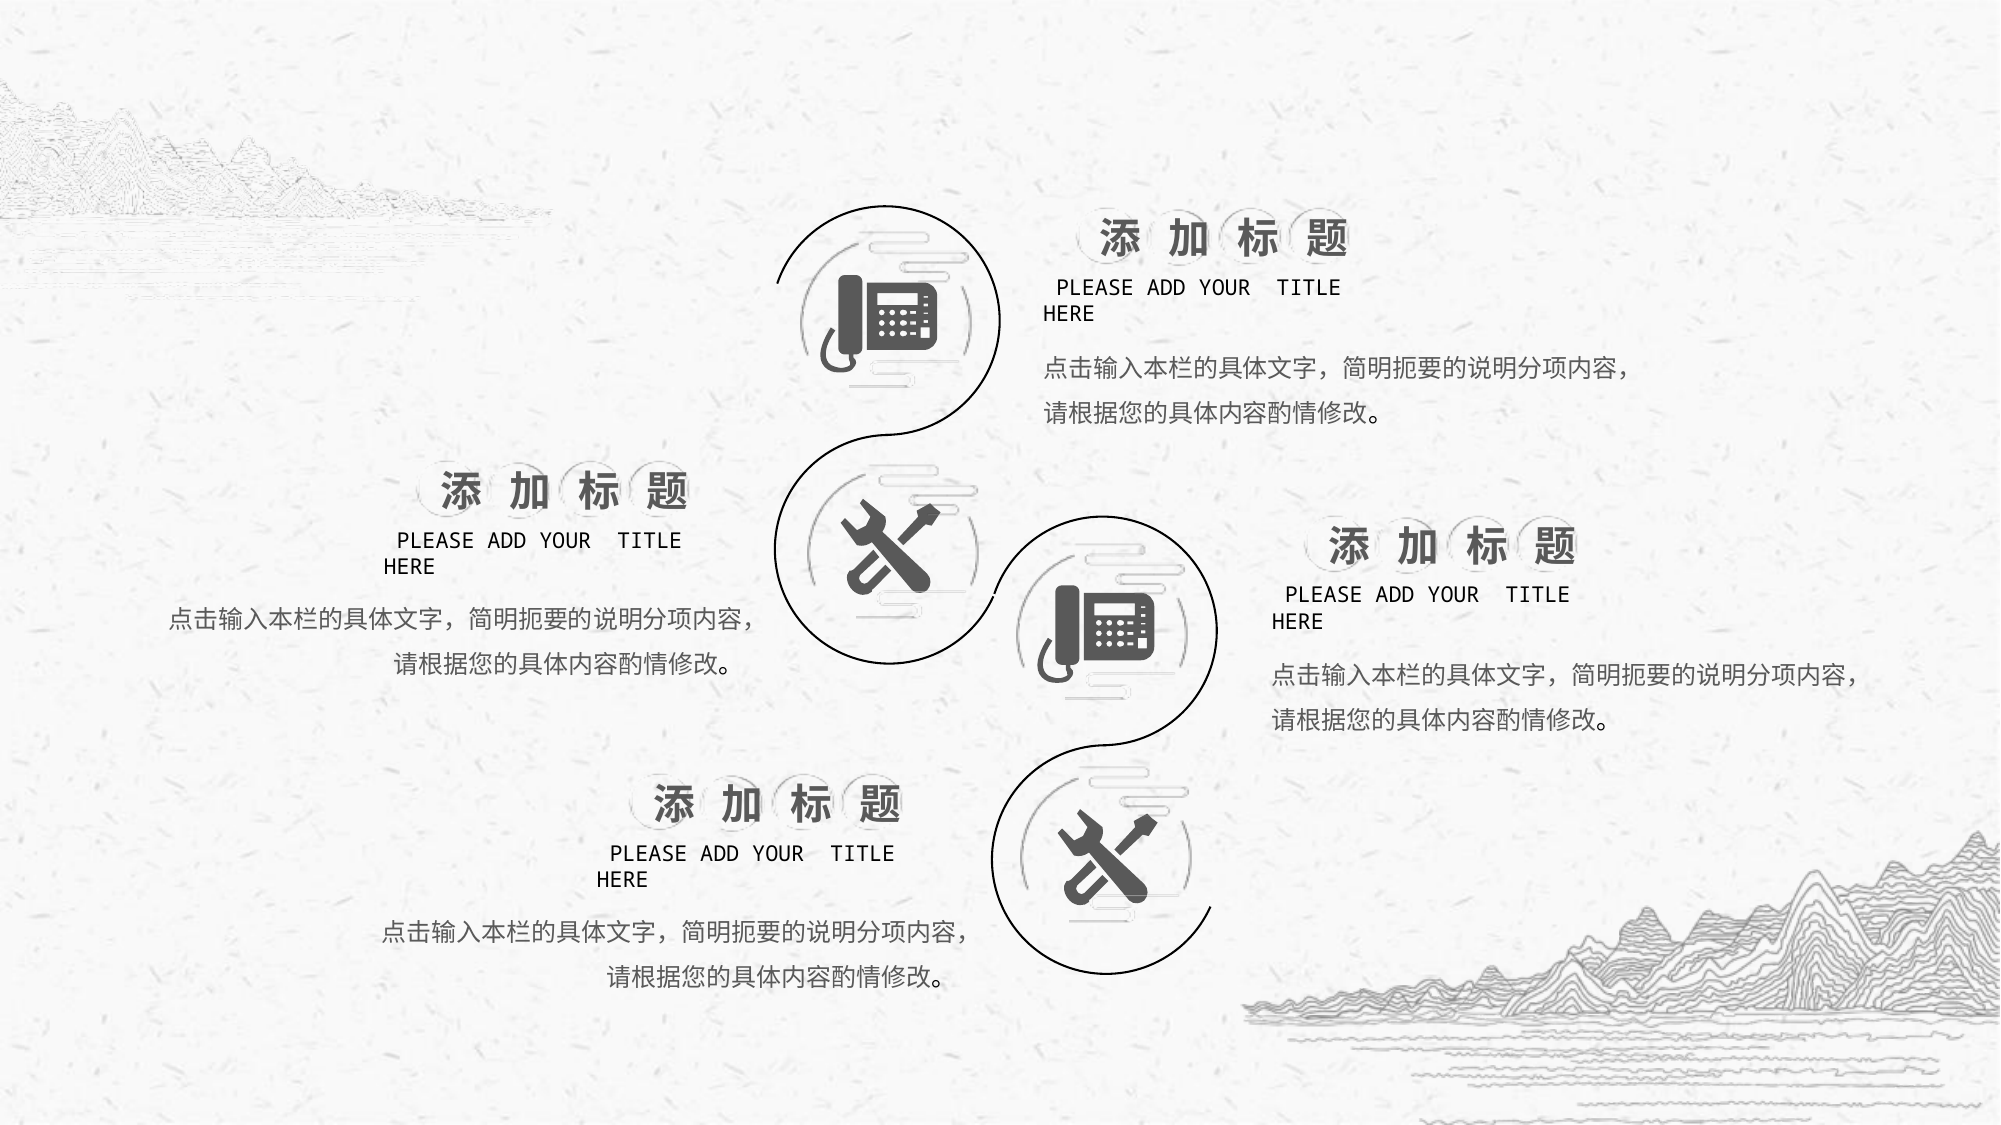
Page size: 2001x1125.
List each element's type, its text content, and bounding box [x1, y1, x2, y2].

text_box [581, 732, 936, 868]
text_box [368, 419, 723, 555]
text_box 点击输入本栏的具体文字，简明扼要的说明分项内容，请根据您的具体内容酌情修改。 [1028, 330, 1640, 435]
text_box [1257, 474, 1611, 610]
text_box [1028, 166, 1383, 302]
text_box 点击输入本栏的具体文字，简明扼要的说明分项内容，请根据您的具体内容酌情修改。 [360, 894, 972, 999]
text_box 点击输入本栏的具体文字，简明扼要的说明分项内容，请根据您的具体内容酌情修改。 [1257, 637, 1869, 743]
picture [0, 0, 2000, 1125]
text_box 点击输入本栏的具体文字，简明扼要的说明分项内容，请根据您的具体内容酌情修改。 [147, 581, 759, 686]
